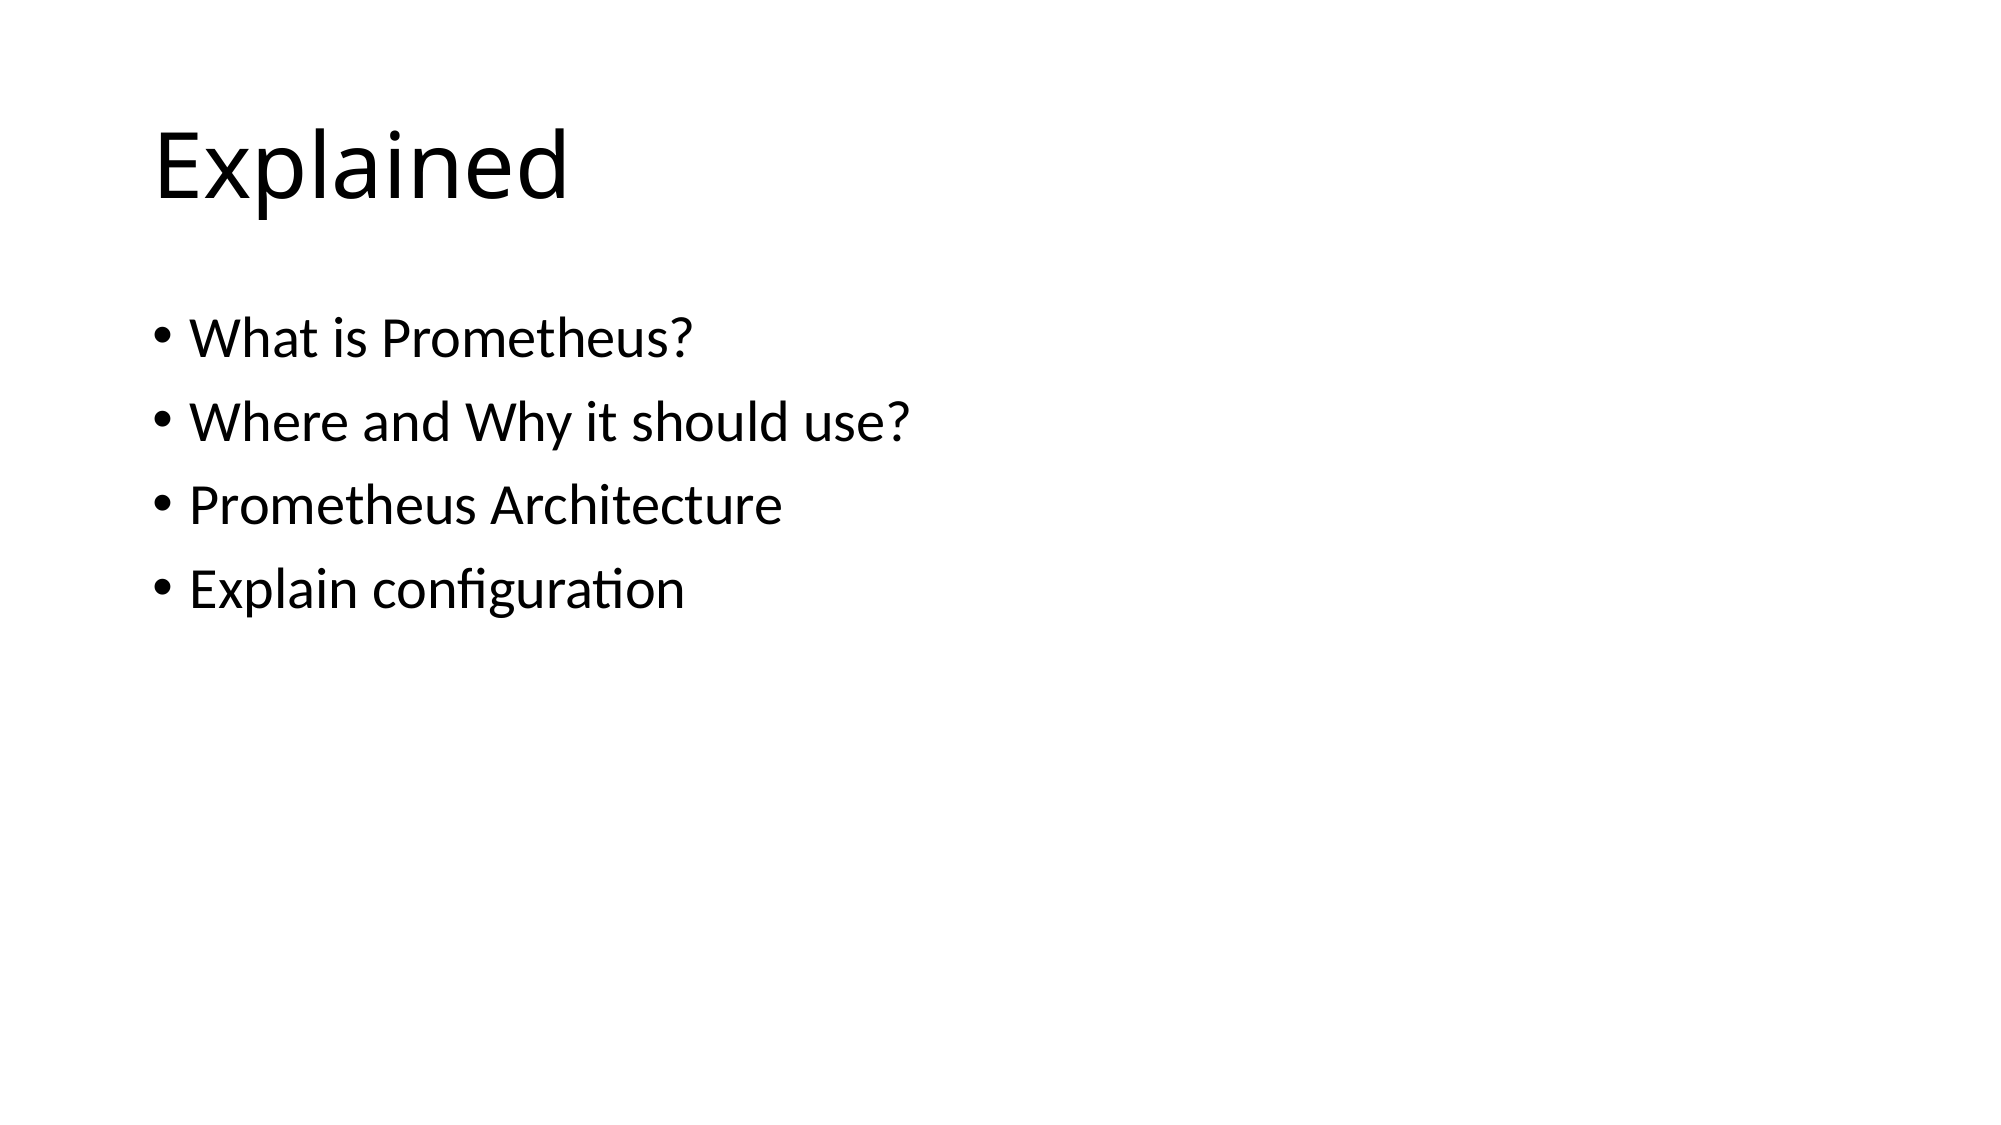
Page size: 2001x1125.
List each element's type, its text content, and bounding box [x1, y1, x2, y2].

list What is Prometheus? Where and Why it should use? Prometheus Architecture Explain configuration [137, 299, 1863, 1014]
title Explained [137, 59, 1863, 278]
